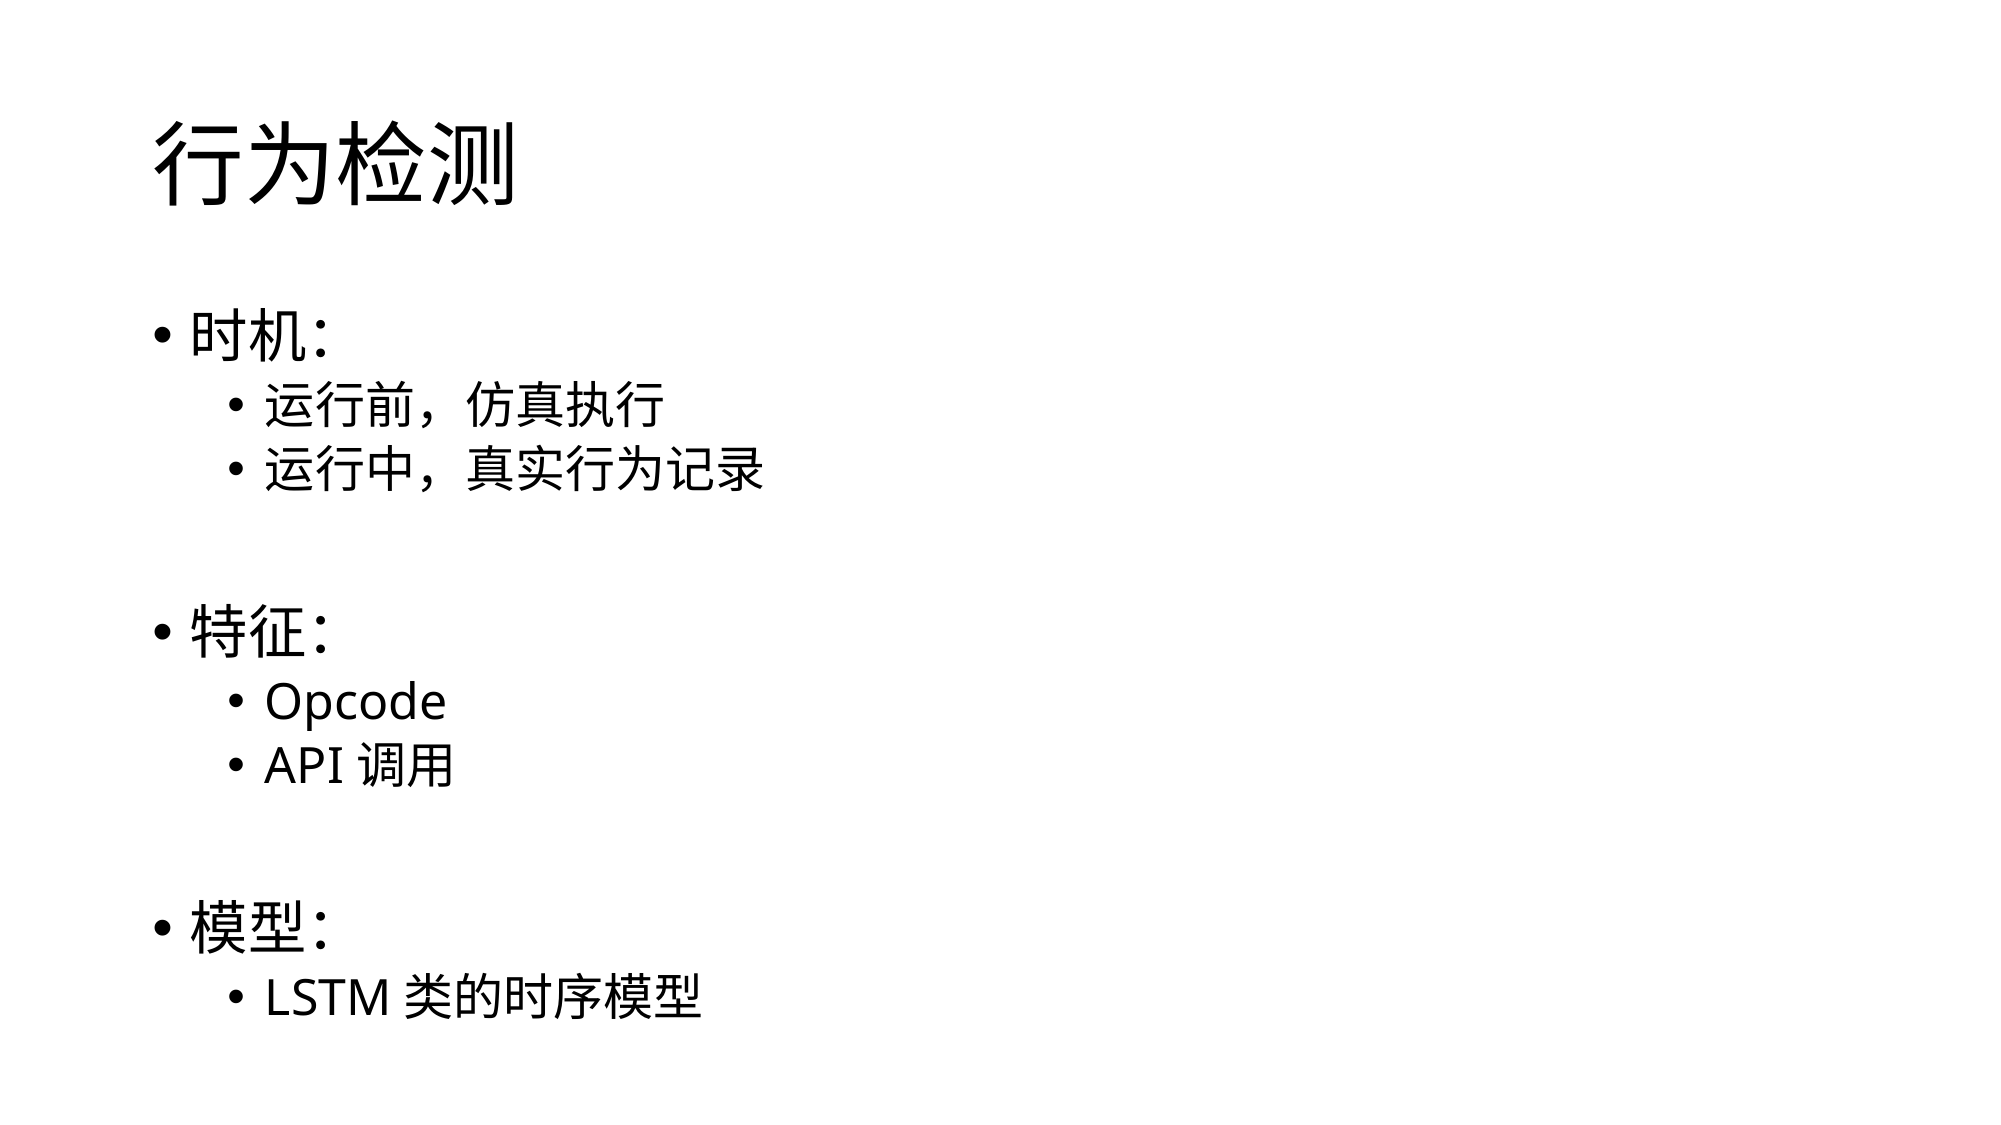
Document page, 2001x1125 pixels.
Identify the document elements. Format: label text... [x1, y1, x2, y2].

list 时机： 运行前，仿真执行 运行中，真实行为记录 特征： Opcode API调用 模型： LSTM类的时序模型 [137, 299, 988, 1014]
title 行为检测 [137, 59, 1863, 278]
